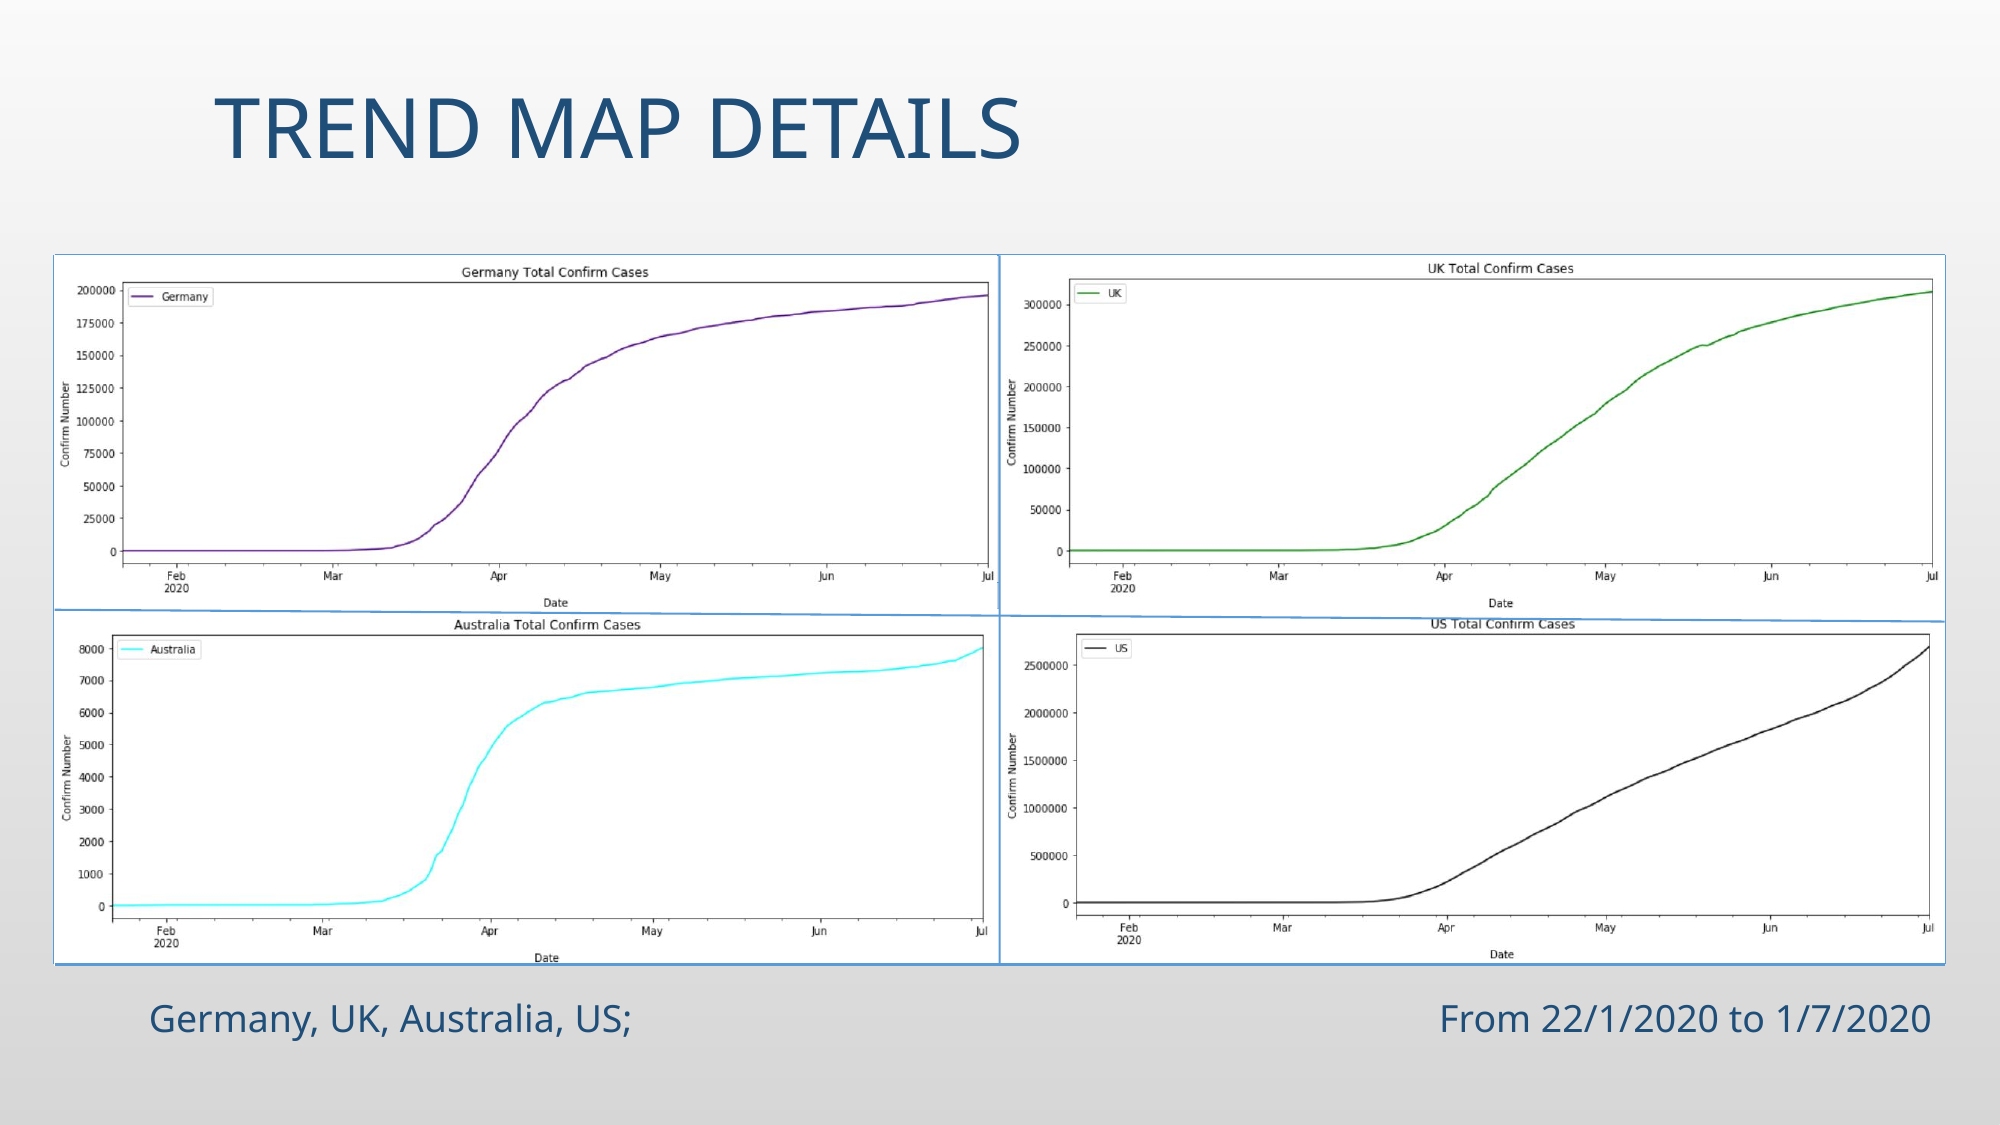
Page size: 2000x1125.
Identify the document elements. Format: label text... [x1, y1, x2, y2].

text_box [1000, 609, 1945, 622]
picture [1000, 622, 1945, 964]
picture [1000, 255, 1945, 609]
title Trend map details [199, 45, 1800, 185]
picture [54, 255, 997, 609]
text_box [54, 609, 999, 622]
picture [54, 622, 999, 964]
text_box Germany, UK, Australia, US; From 22/1/2020 to 1/7/2020 [54, 987, 1950, 1048]
